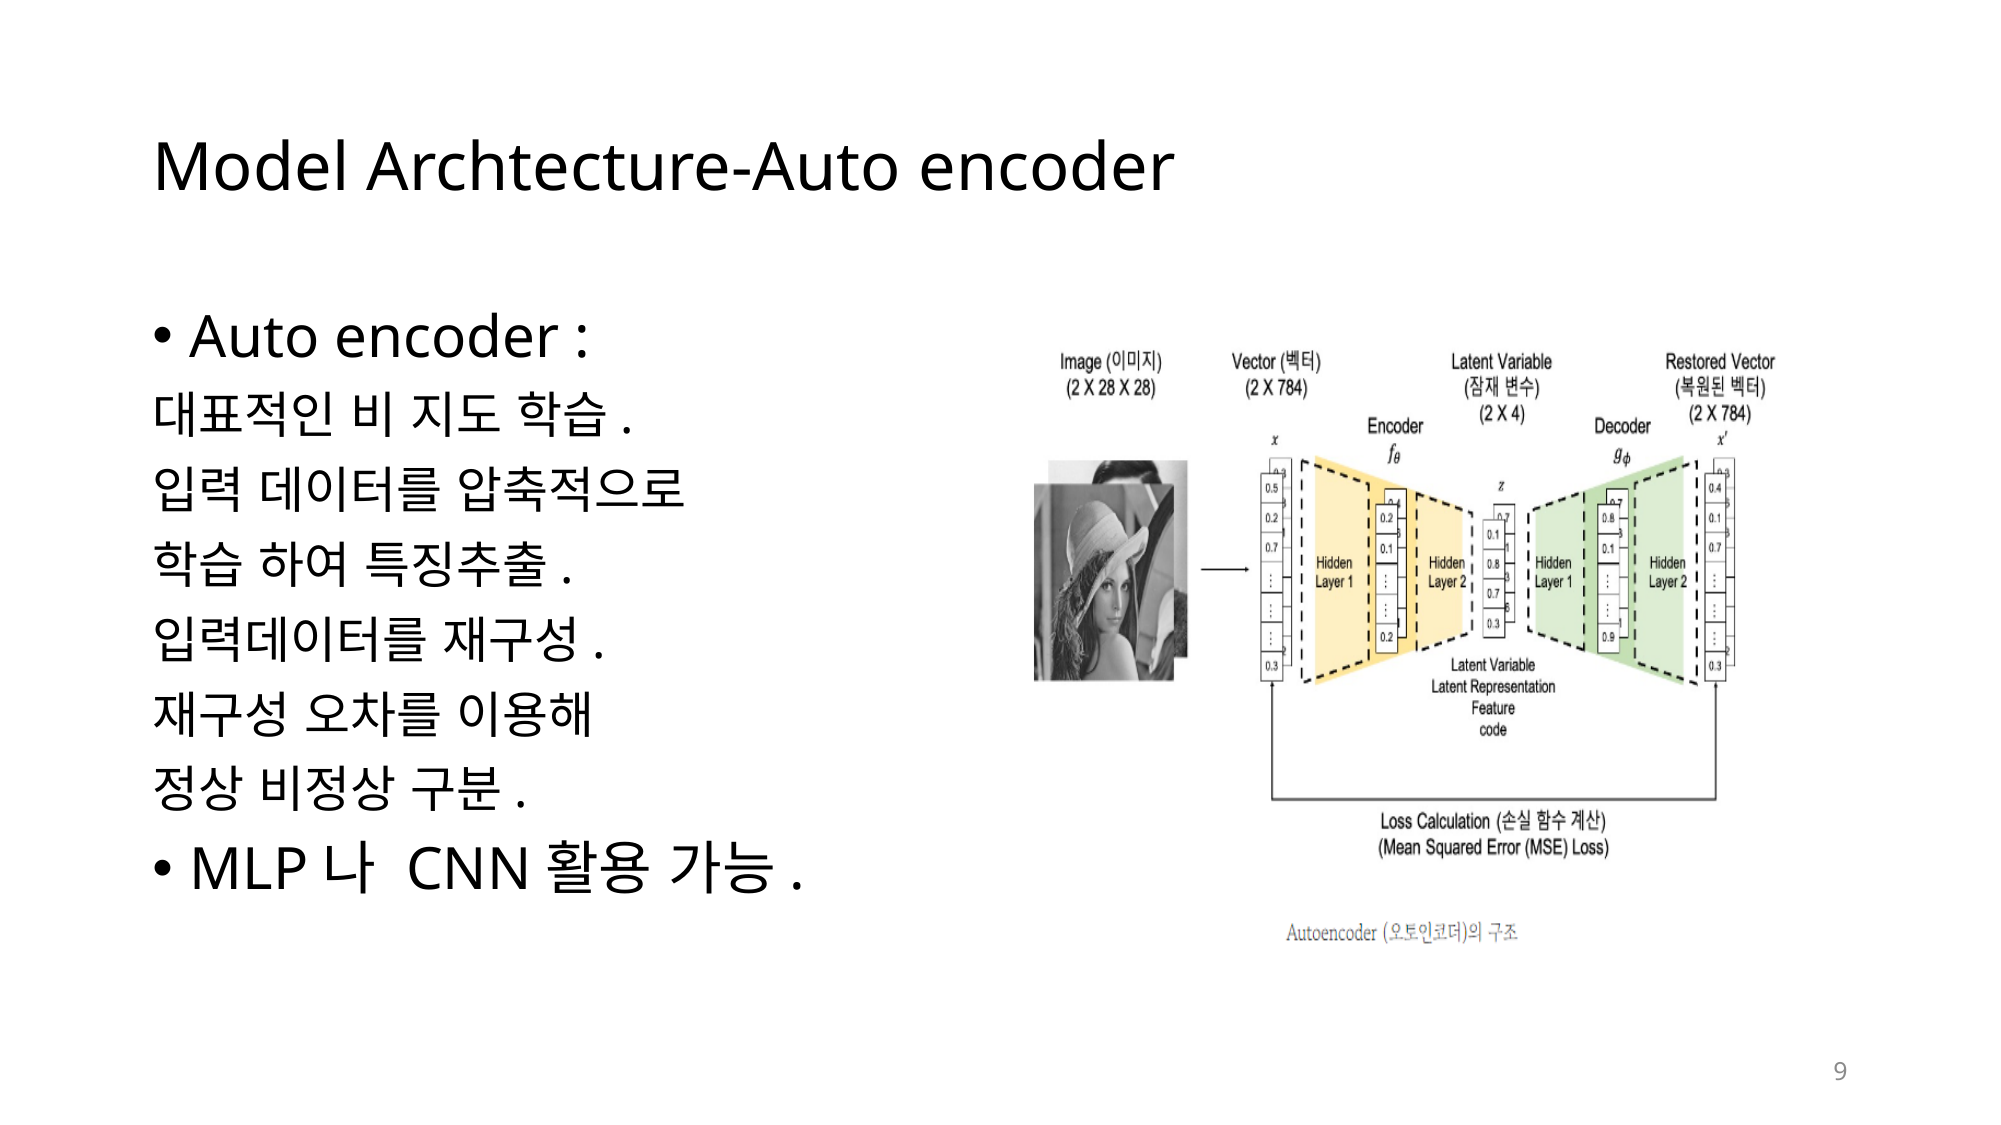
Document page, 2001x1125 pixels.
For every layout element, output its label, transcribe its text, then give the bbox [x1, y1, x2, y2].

slide_number 9 [1412, 1042, 1863, 1103]
title Model Archtecture-Auto encoder [137, 59, 1863, 278]
list Auto encoder : 대표적인 비 지도 학습. 입력 데이터를 압축적으로 학습 하여 특징추출. 입력데이터를 재구성. 재구성 오차를 이용해 정상 비정상 구분. MLP나 CNN활용 가능. [137, 299, 1863, 1014]
picture [1010, 298, 1792, 970]
